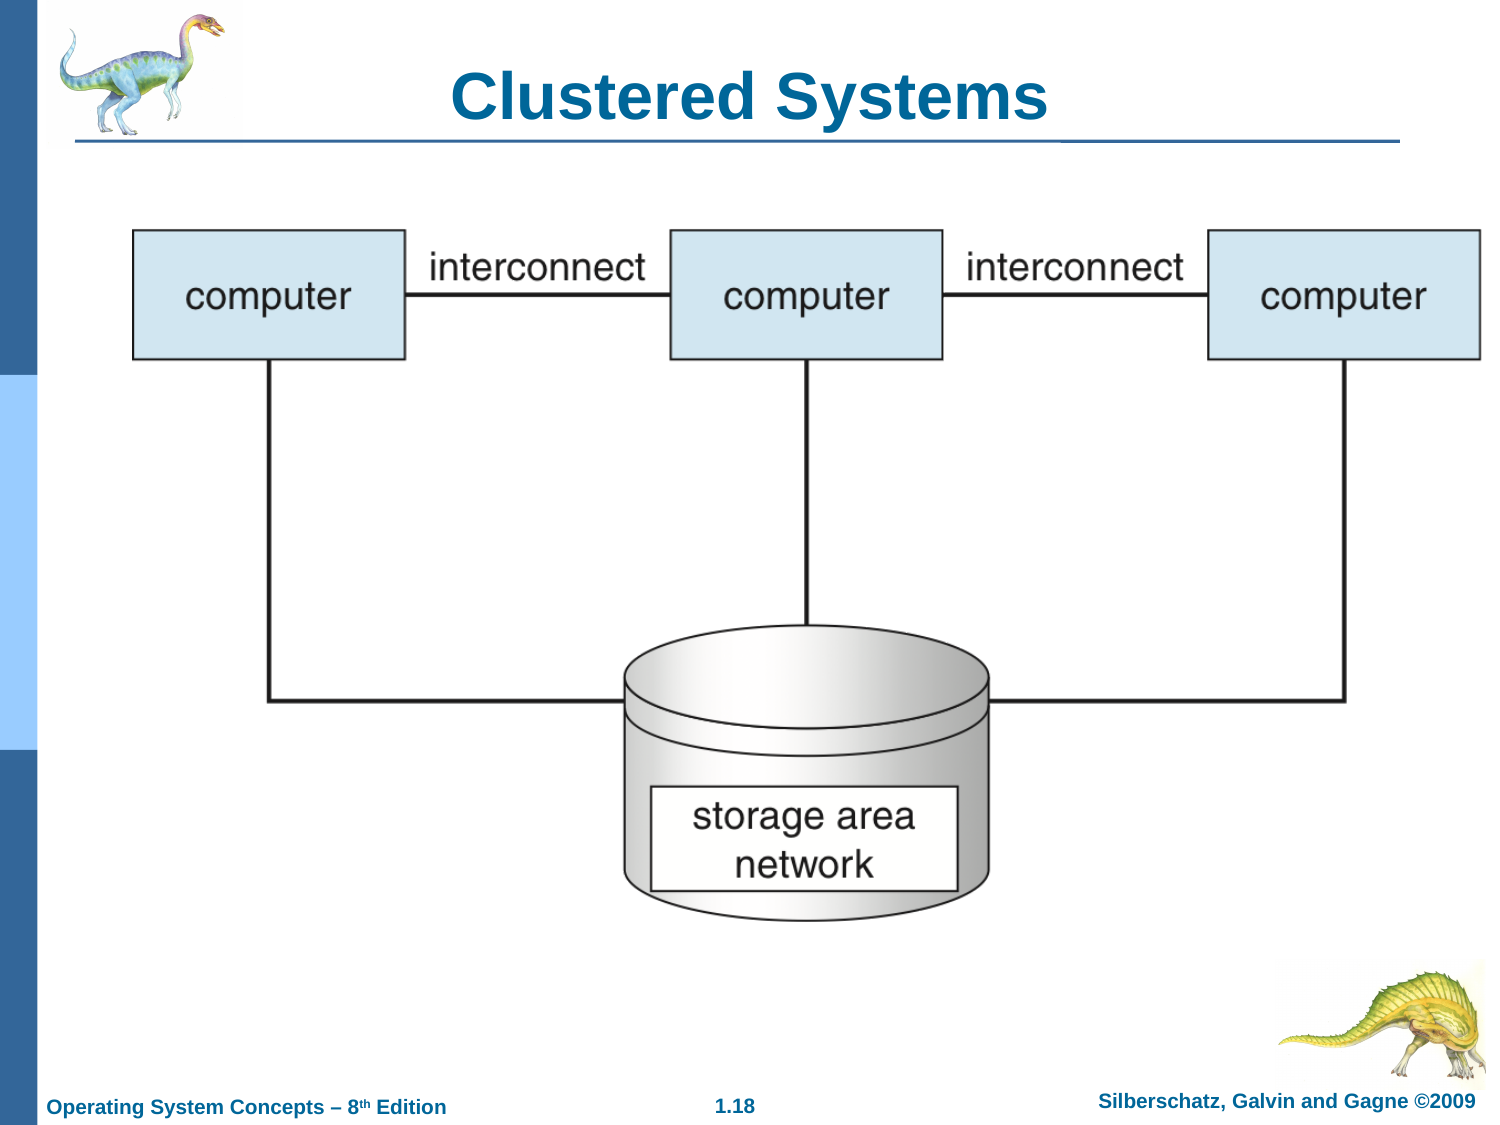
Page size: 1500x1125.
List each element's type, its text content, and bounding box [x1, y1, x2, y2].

picture [46, 0, 243, 149]
picture [132, 226, 1483, 922]
title Clustered Systems [74, 45, 1426, 141]
picture [1275, 959, 1486, 1090]
